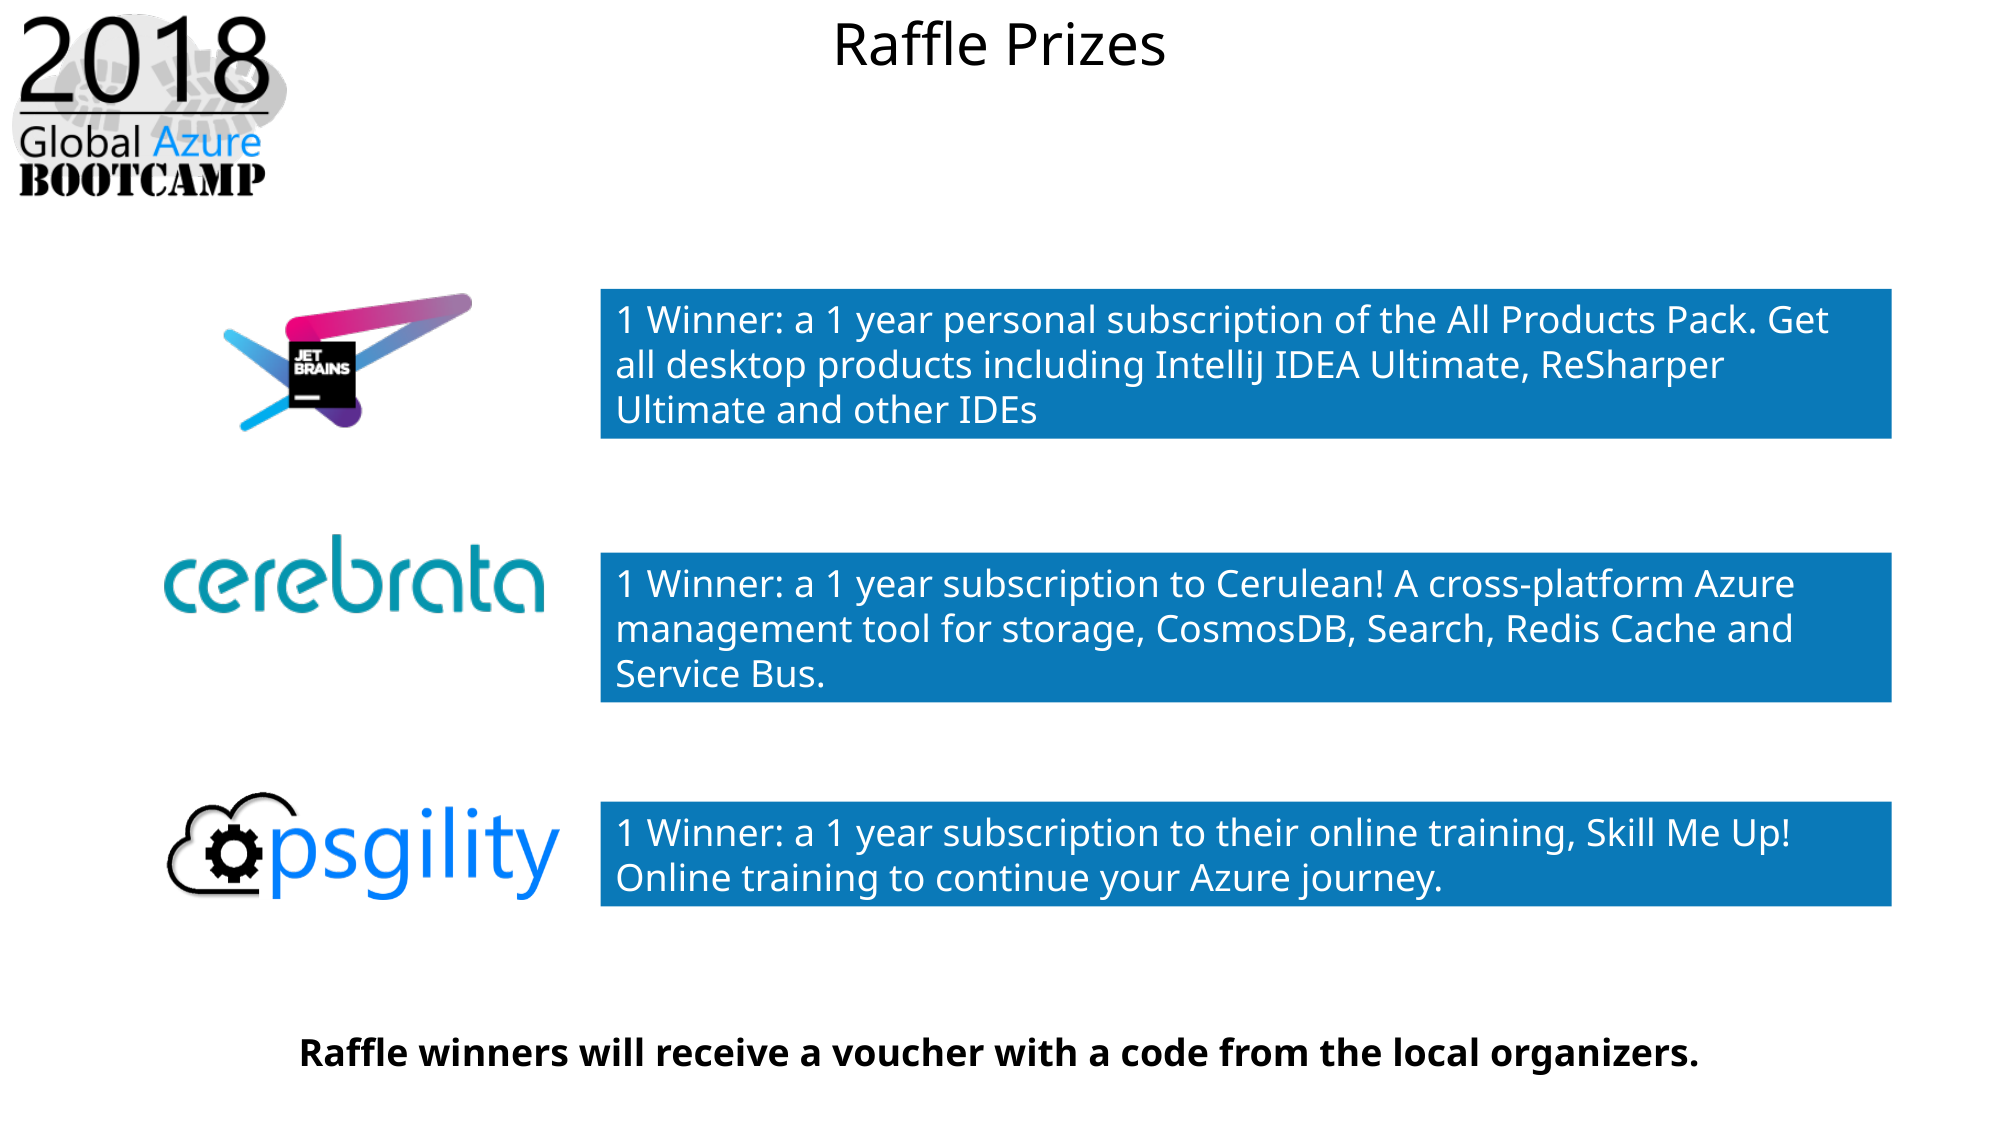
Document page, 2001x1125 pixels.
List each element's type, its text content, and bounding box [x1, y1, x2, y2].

picture [12, 0, 287, 218]
text_box Raffle winners will receive a voucher with a code from the local organizers. [283, 1021, 1717, 1082]
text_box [163, 279, 1892, 908]
text_box Raffle Prizes [817, 0, 1182, 85]
picture [148, 532, 562, 618]
